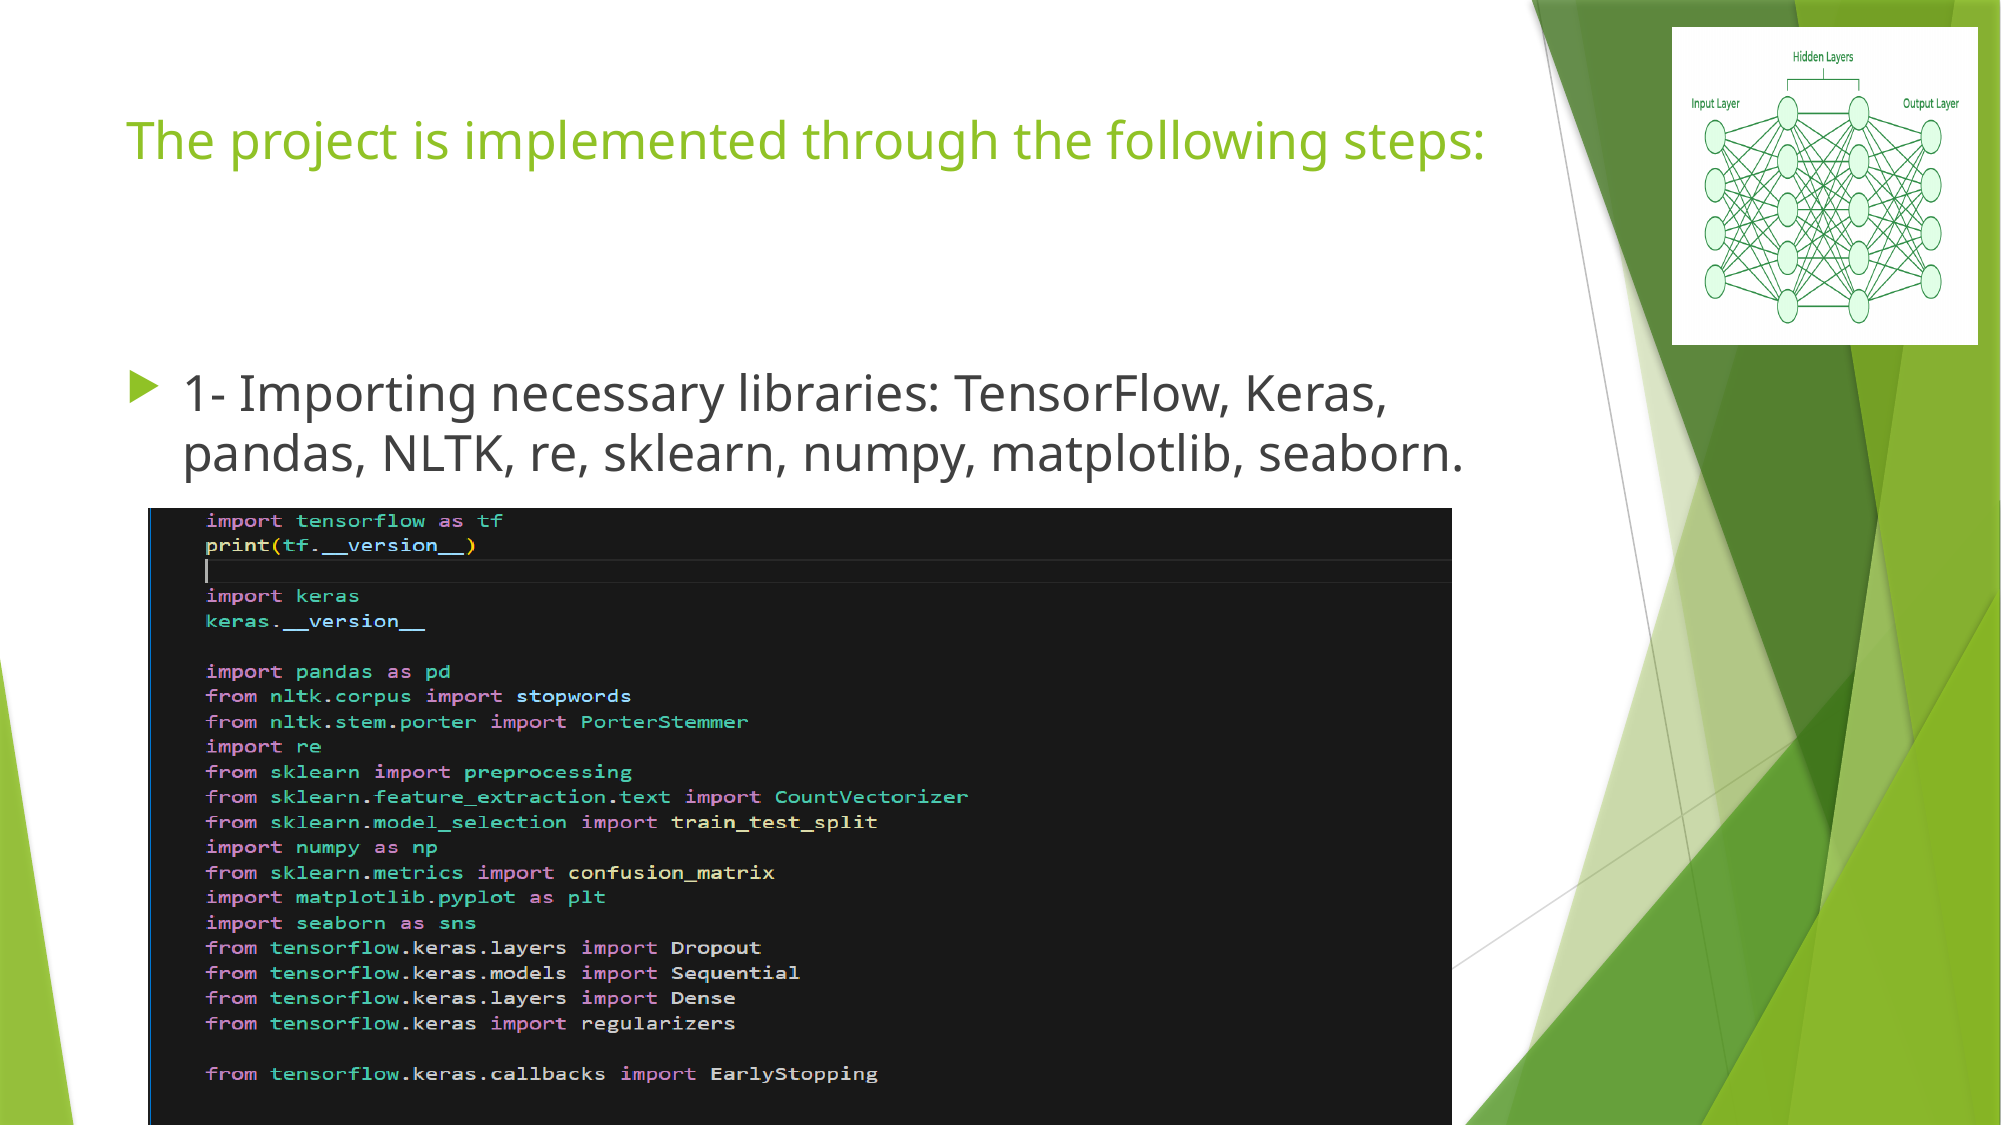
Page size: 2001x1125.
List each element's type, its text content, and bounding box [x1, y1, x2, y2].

picture [1672, 26, 1978, 345]
picture [147, 507, 1452, 1125]
list 1- Importing necessary libraries: TensorFlow, Keras, pandas, NLTK, re, sklearn, numpy, matplotlib, seaborn. [111, 354, 1505, 570]
title The project is implemented through the following steps: [111, 99, 1522, 317]
